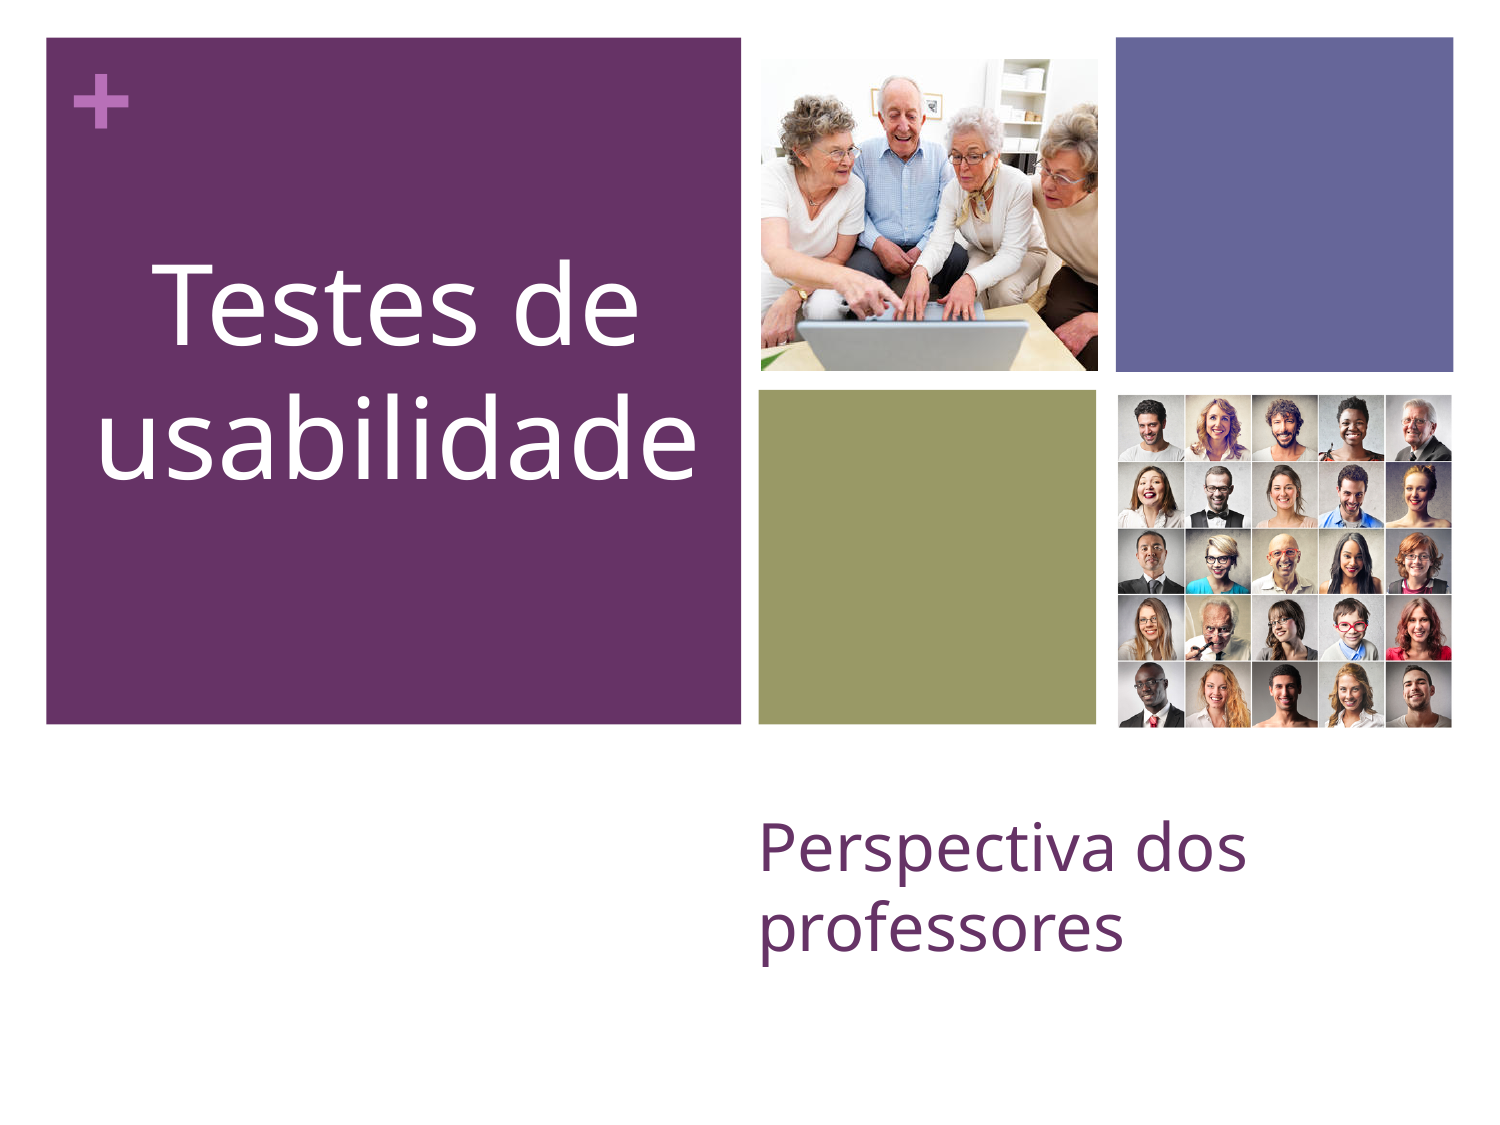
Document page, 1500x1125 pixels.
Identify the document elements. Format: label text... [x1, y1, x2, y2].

title Perspectiva dos professores [742, 797, 1427, 1036]
list Testes de usabilidade [53, 224, 743, 548]
picture [761, 58, 1098, 371]
picture [1113, 389, 1456, 732]
